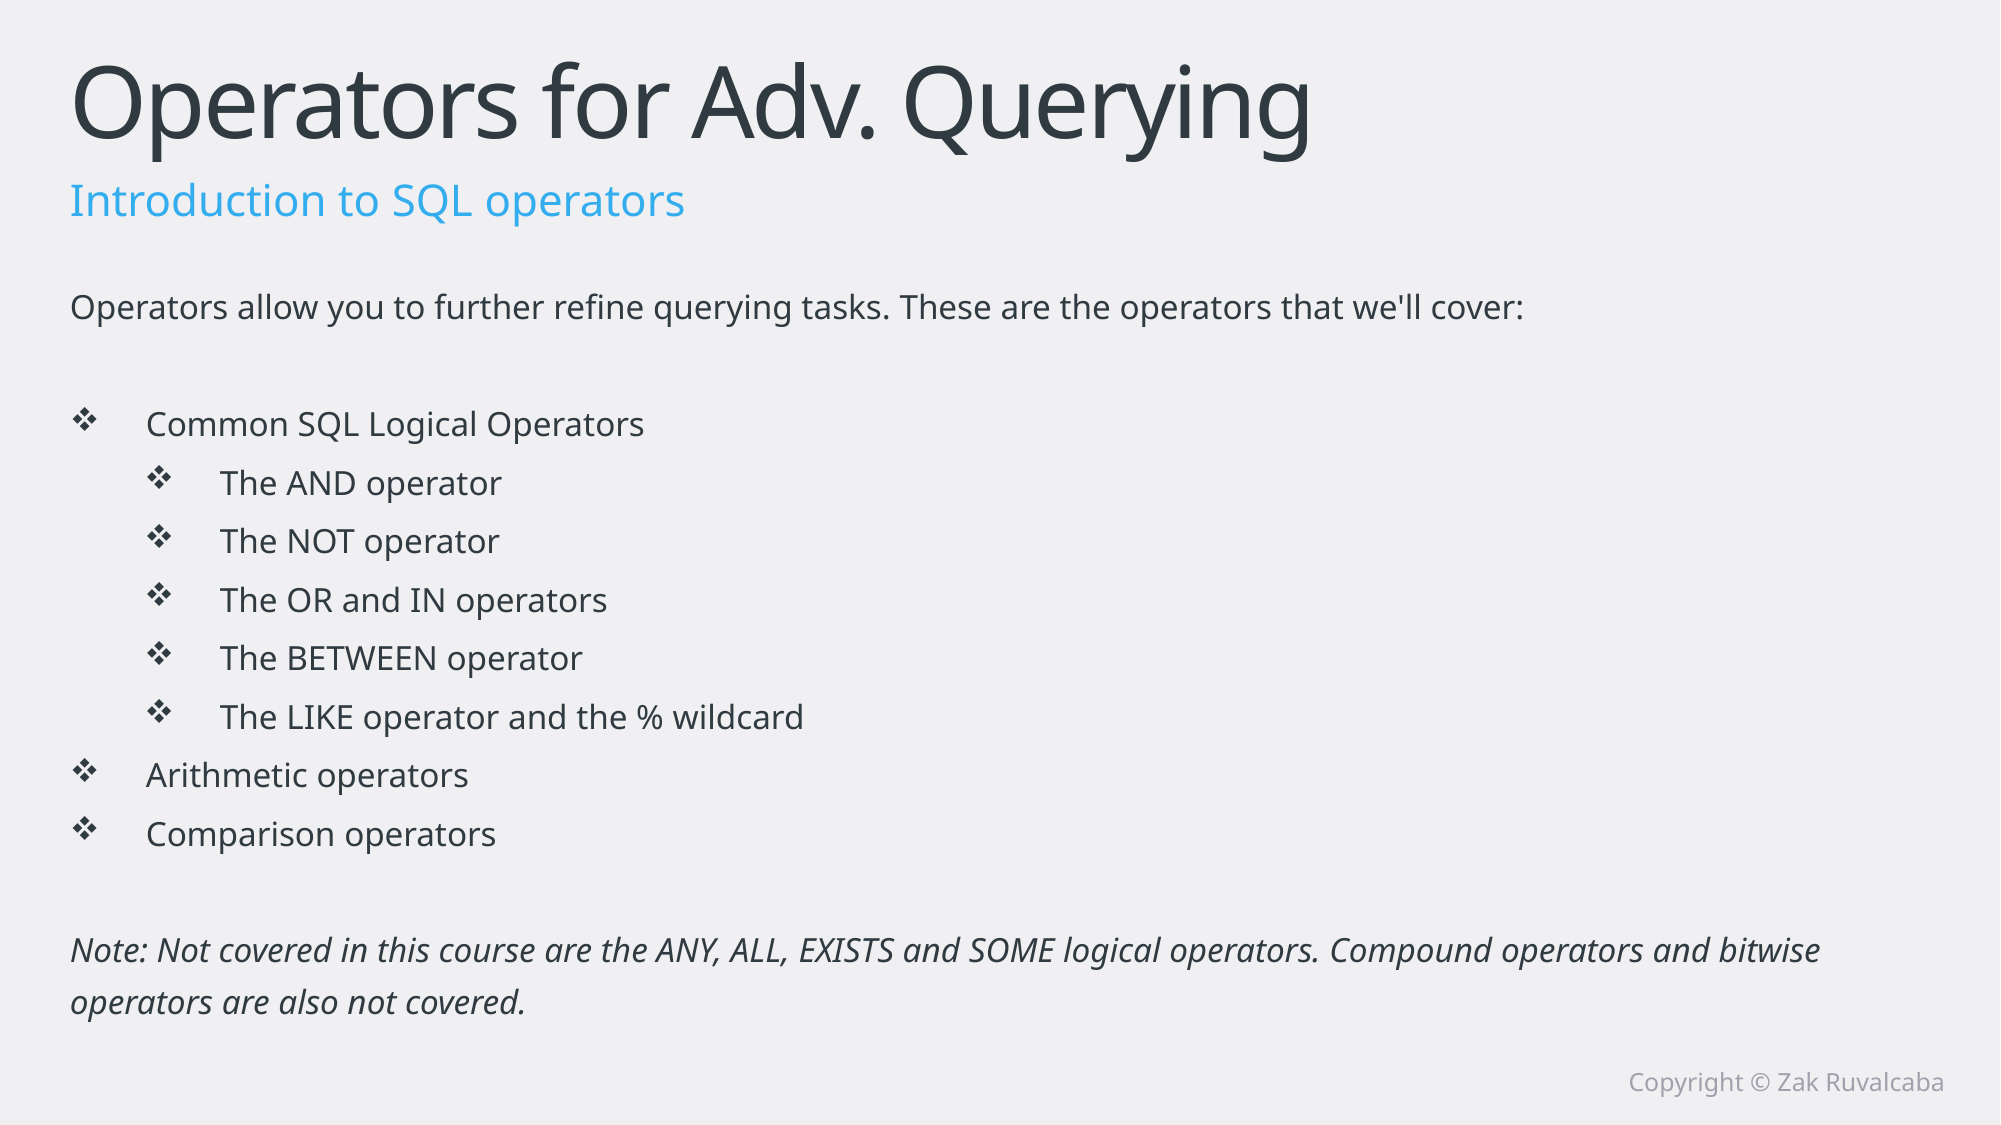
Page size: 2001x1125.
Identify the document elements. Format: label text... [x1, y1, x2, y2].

list Operators allow you to further refine querying tasks. These are the operators that we'll cover: Common SQL Logical Operators The AND operator The NOT operator The OR and IN operators The BETWEEN operator The LIKE operator and the % wildcard Arithmetic operators Comparison operators Note: Not covered in this course are the ANY, ALL, EXISTS and SOME logical operators. Compound operators and bitwise operators are also not covered. [55, 267, 1947, 1055]
title Operators for Adv. Querying [55, 30, 1819, 149]
list Introduction to SQL operators [55, 149, 1820, 209]
